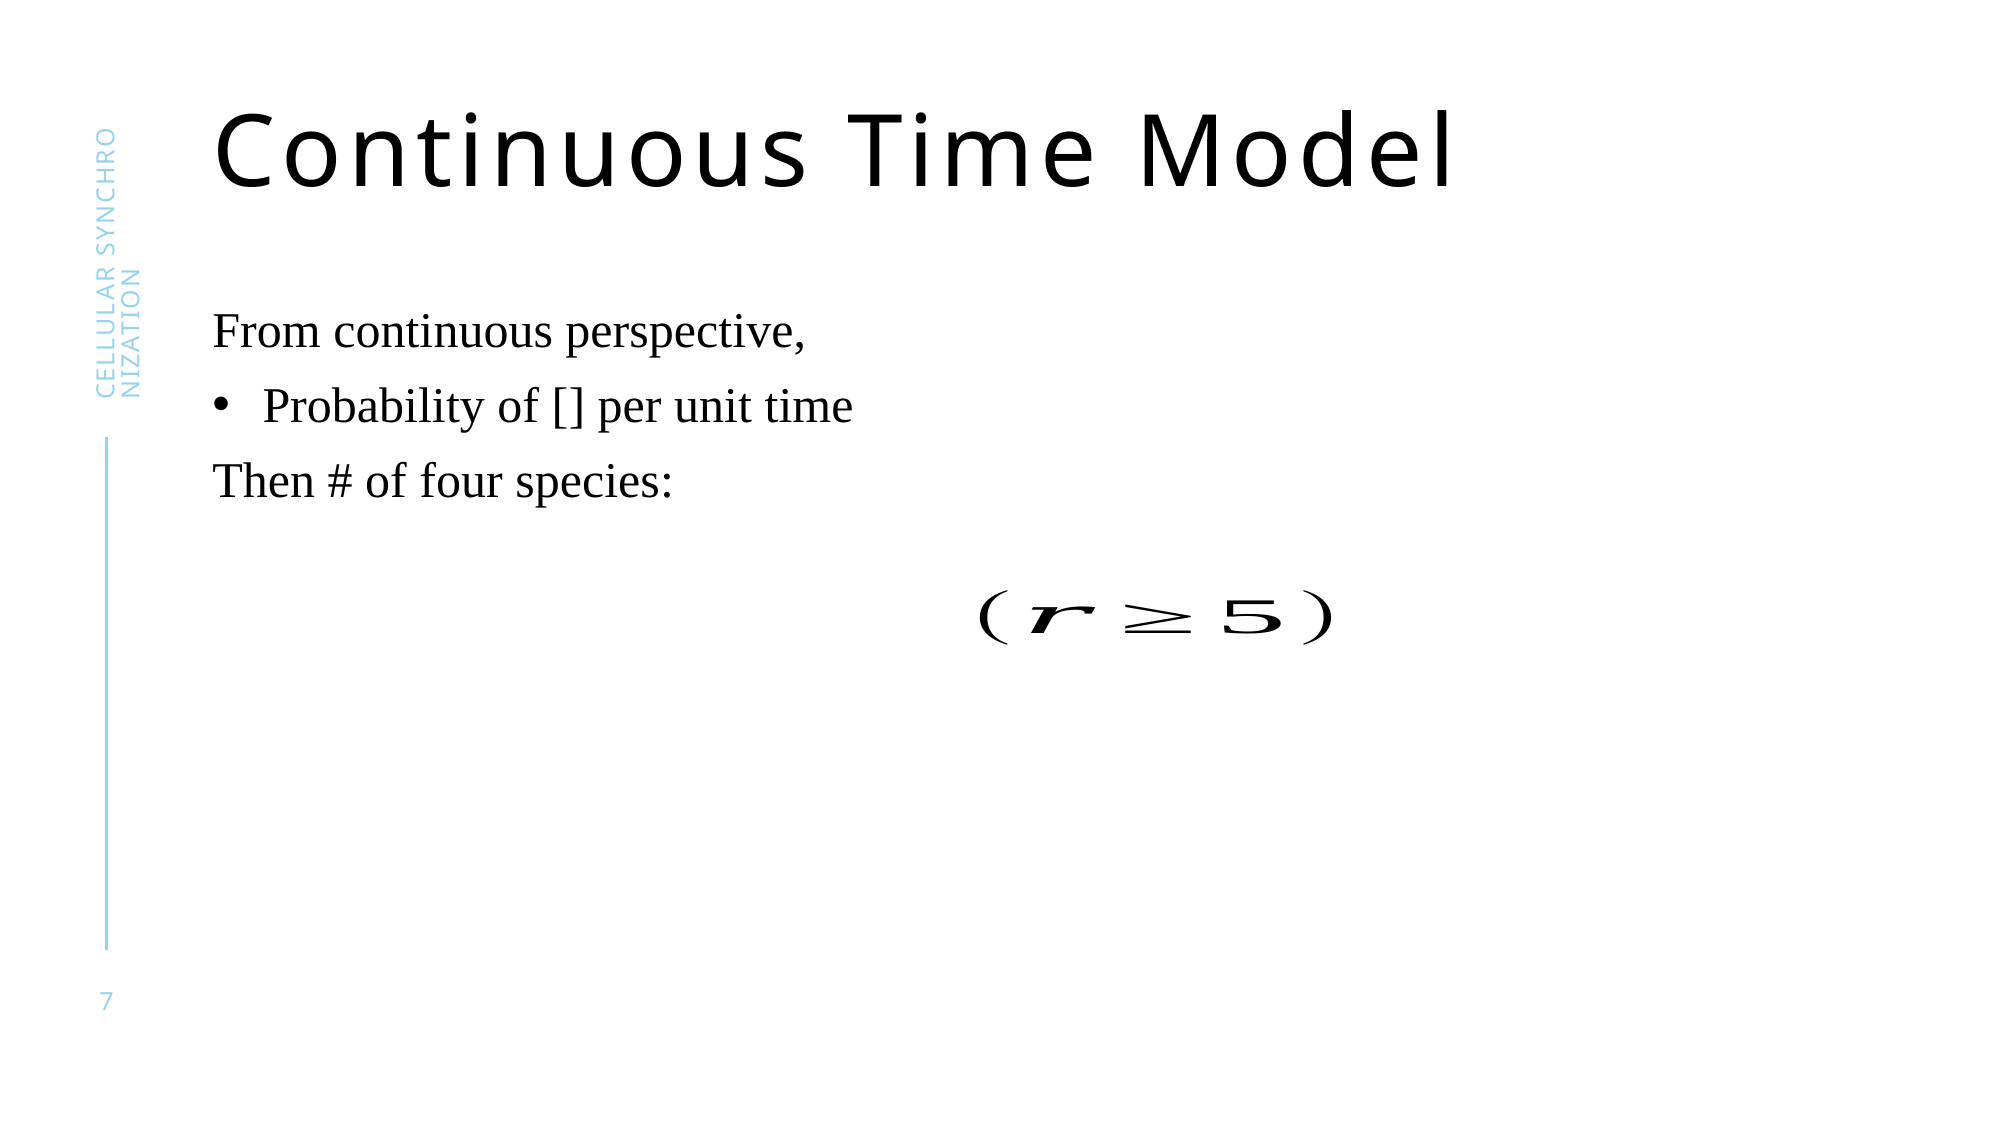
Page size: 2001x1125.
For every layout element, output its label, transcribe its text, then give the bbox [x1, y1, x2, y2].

footer Cellular Synchronization [90, 107, 122, 400]
title Continuous Time Model [212, 99, 1863, 250]
slide_number 7 [68, 987, 144, 1018]
